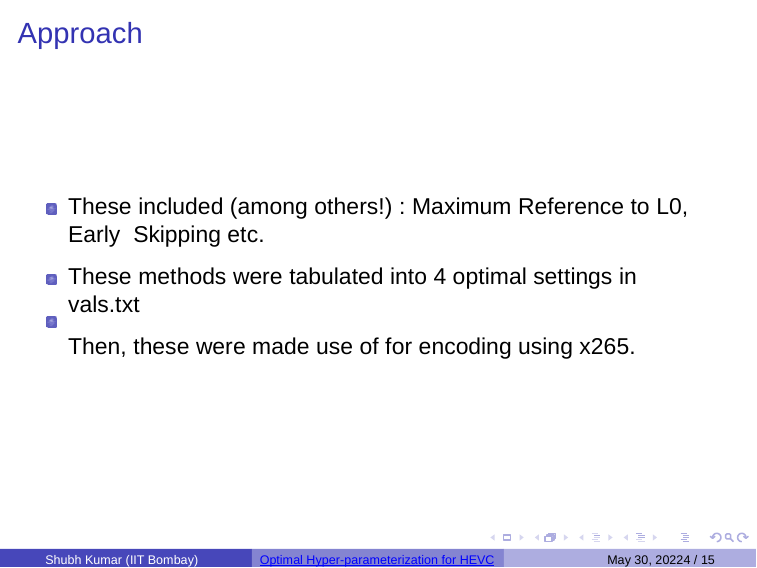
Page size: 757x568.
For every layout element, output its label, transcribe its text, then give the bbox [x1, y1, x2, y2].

text_box Optimal Hyper-parameterization for HEVC [257, 549, 499, 567]
footer Shubh Kumar (IIT Bombay) [43, 549, 209, 568]
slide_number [605, 549, 717, 568]
text_box Approach [15, 11, 158, 50]
text_box These included (among others!) : Maximum Reference to L0, Early Skipping etc. These methods were tabulated into 4 optimal settings in vals.txt Then, these were made use of for encoding using x265. [66, 189, 714, 359]
text_box [46, 203, 57, 215]
text_box [46, 274, 57, 285]
text_box [46, 316, 57, 328]
